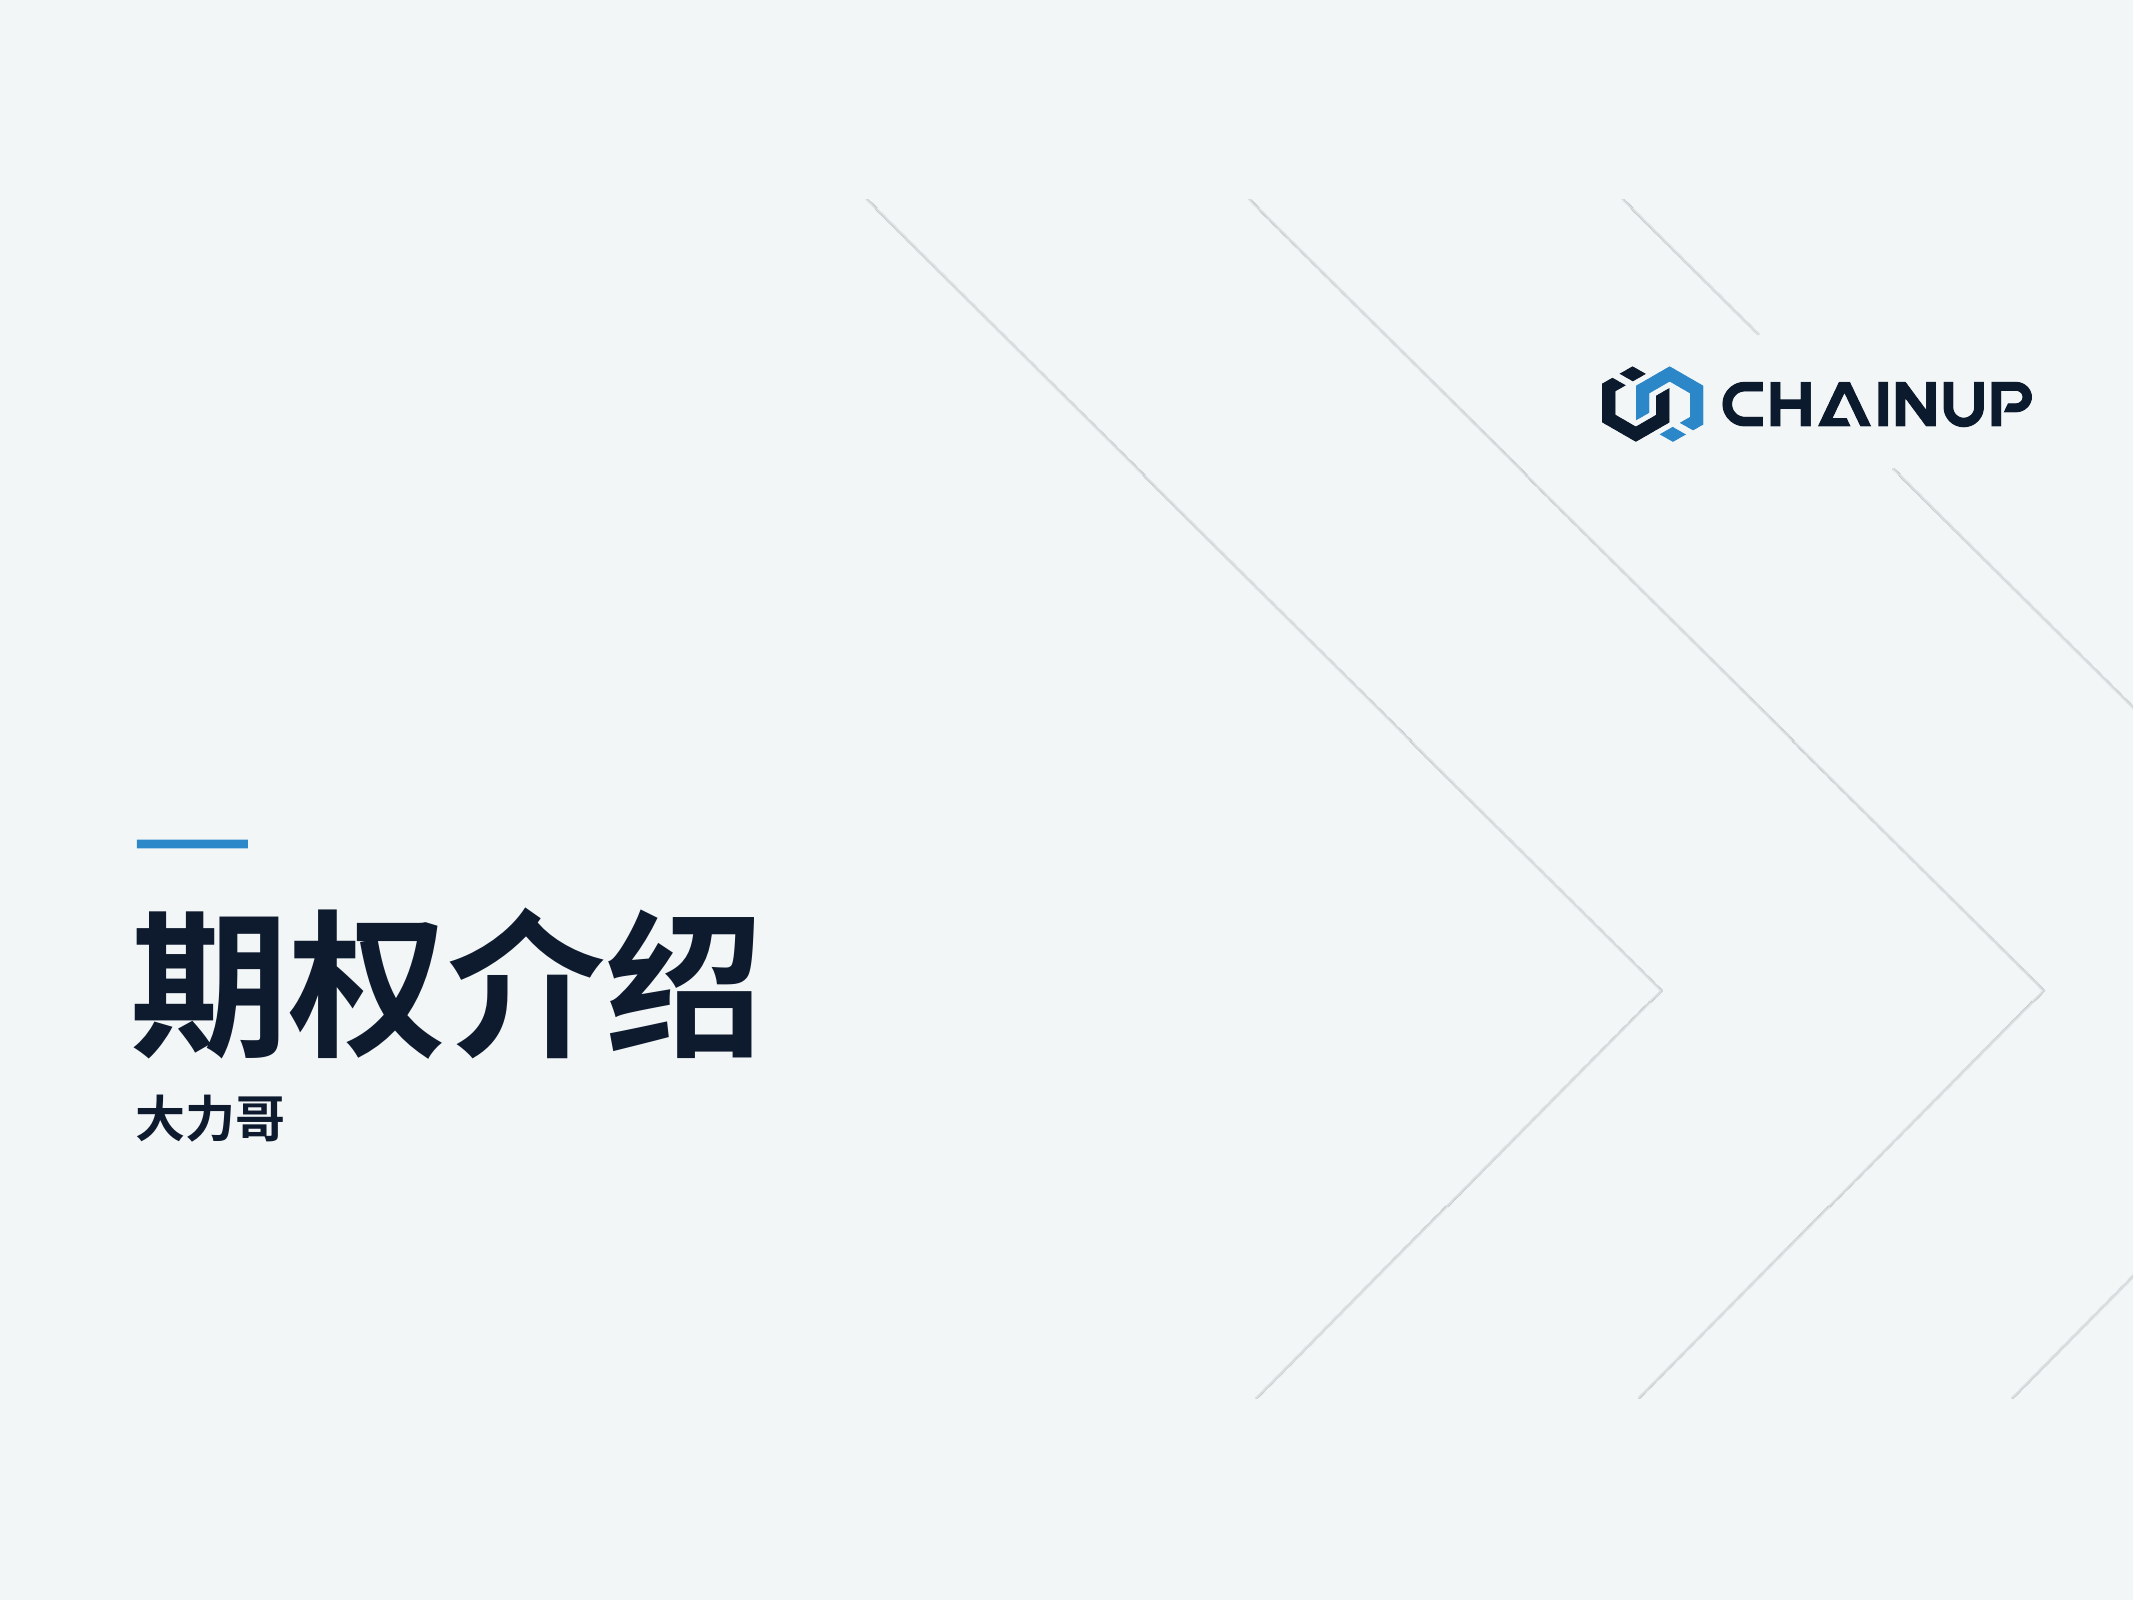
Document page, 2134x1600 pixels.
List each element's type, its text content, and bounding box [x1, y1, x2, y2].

text_box [136, 839, 248, 849]
text_box 期权介绍 [124, 880, 859, 1083]
text_box 大力哥 [128, 1080, 859, 1154]
picture [859, 199, 2134, 1401]
